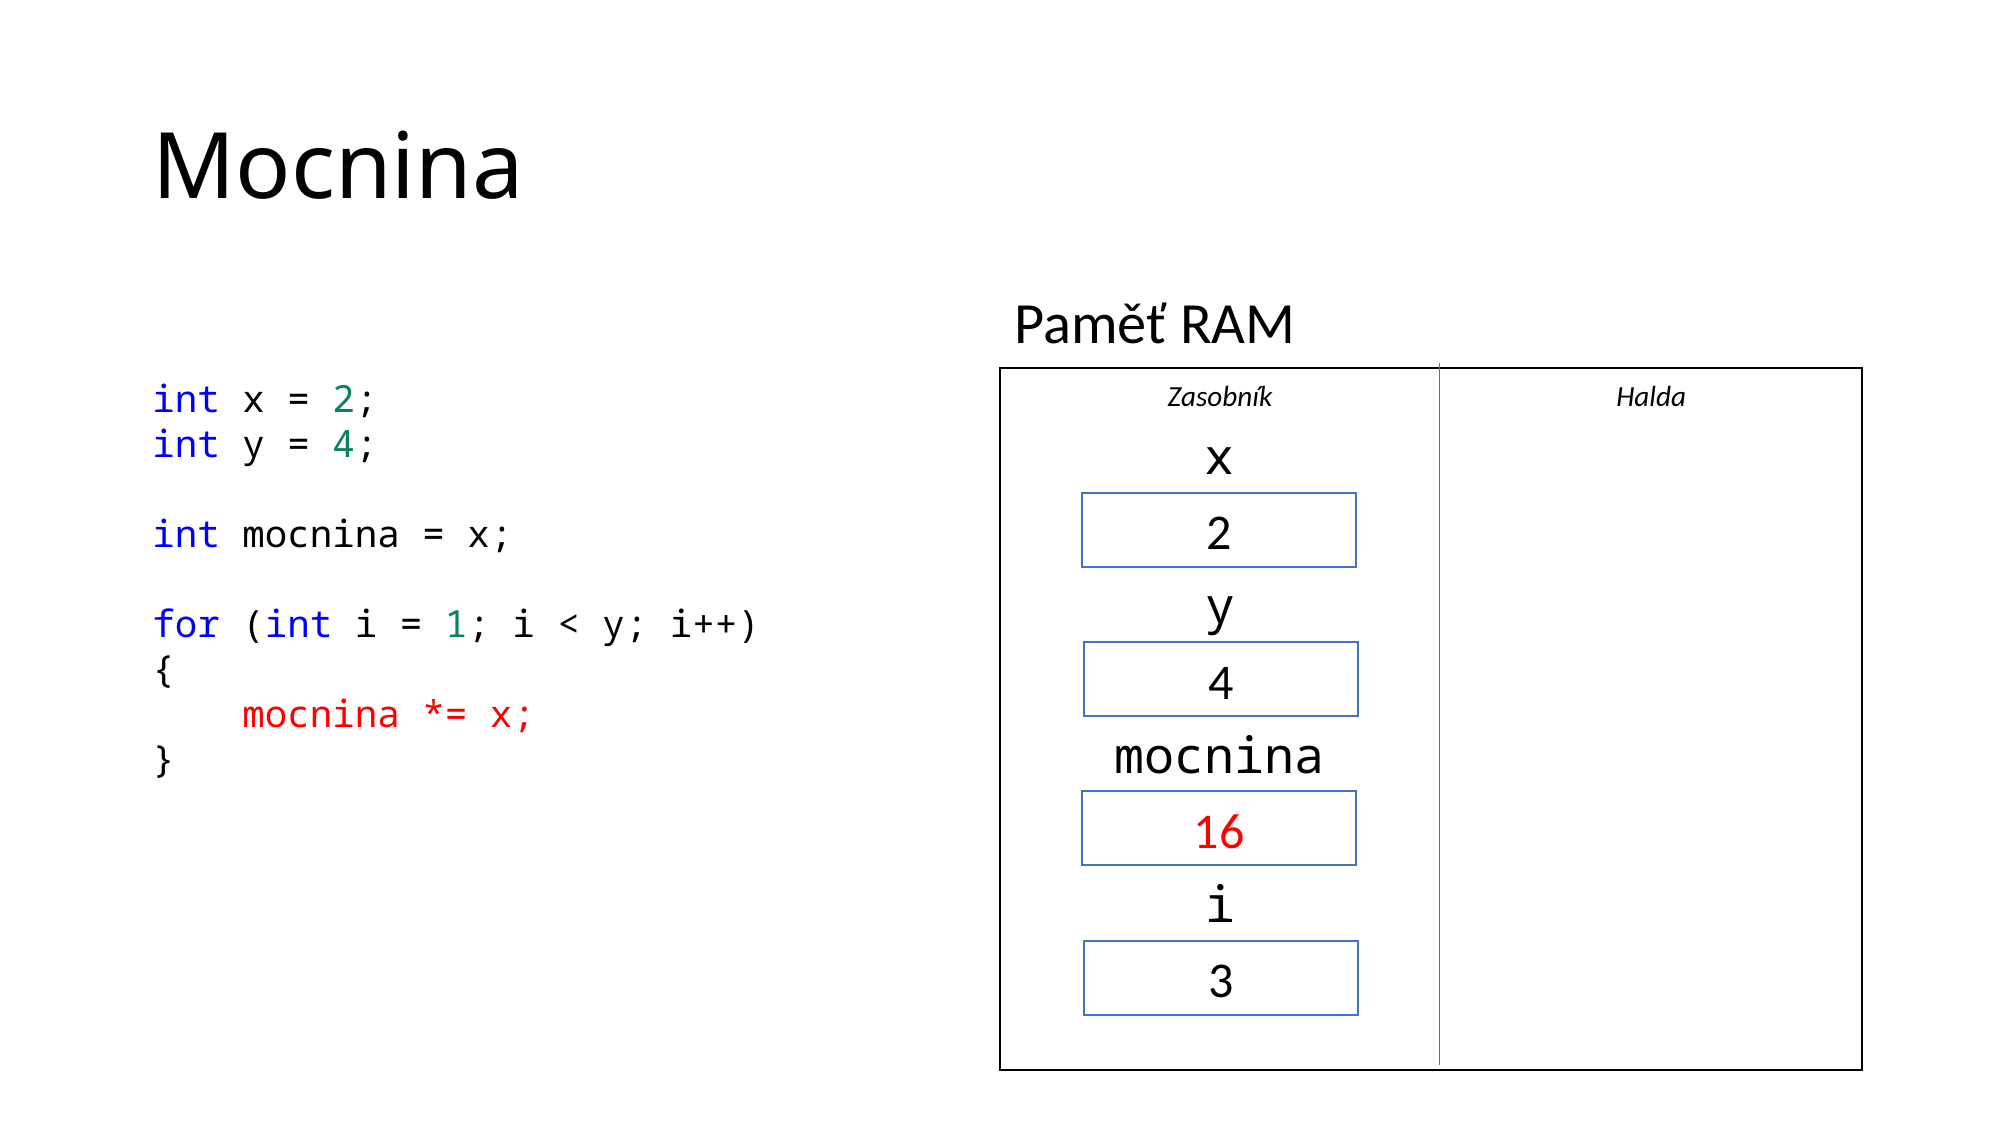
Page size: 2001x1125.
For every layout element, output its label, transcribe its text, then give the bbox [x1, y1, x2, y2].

text_box y [1083, 566, 1358, 642]
text_box 3 [1083, 940, 1359, 1016]
text_box x [1082, 420, 1357, 493]
text_box 16 [1081, 790, 1357, 866]
text_box 2 [1081, 492, 1357, 568]
text_box Halda [1441, 370, 1863, 420]
text_box Zasobník [1000, 369, 1439, 420]
text_box Paměť RAM [999, 277, 1863, 363]
text_box 4 [1083, 641, 1359, 717]
text_box i [1083, 865, 1358, 940]
text_box [999, 420, 1863, 1071]
text_box mocnina [1082, 715, 1357, 791]
title Mocnina [137, 59, 1863, 278]
text_box int x = 2; int y = 4; int mocnina = x; for (int i = 1; i < y; i++) { mocnina *= x; } [137, 367, 1000, 878]
